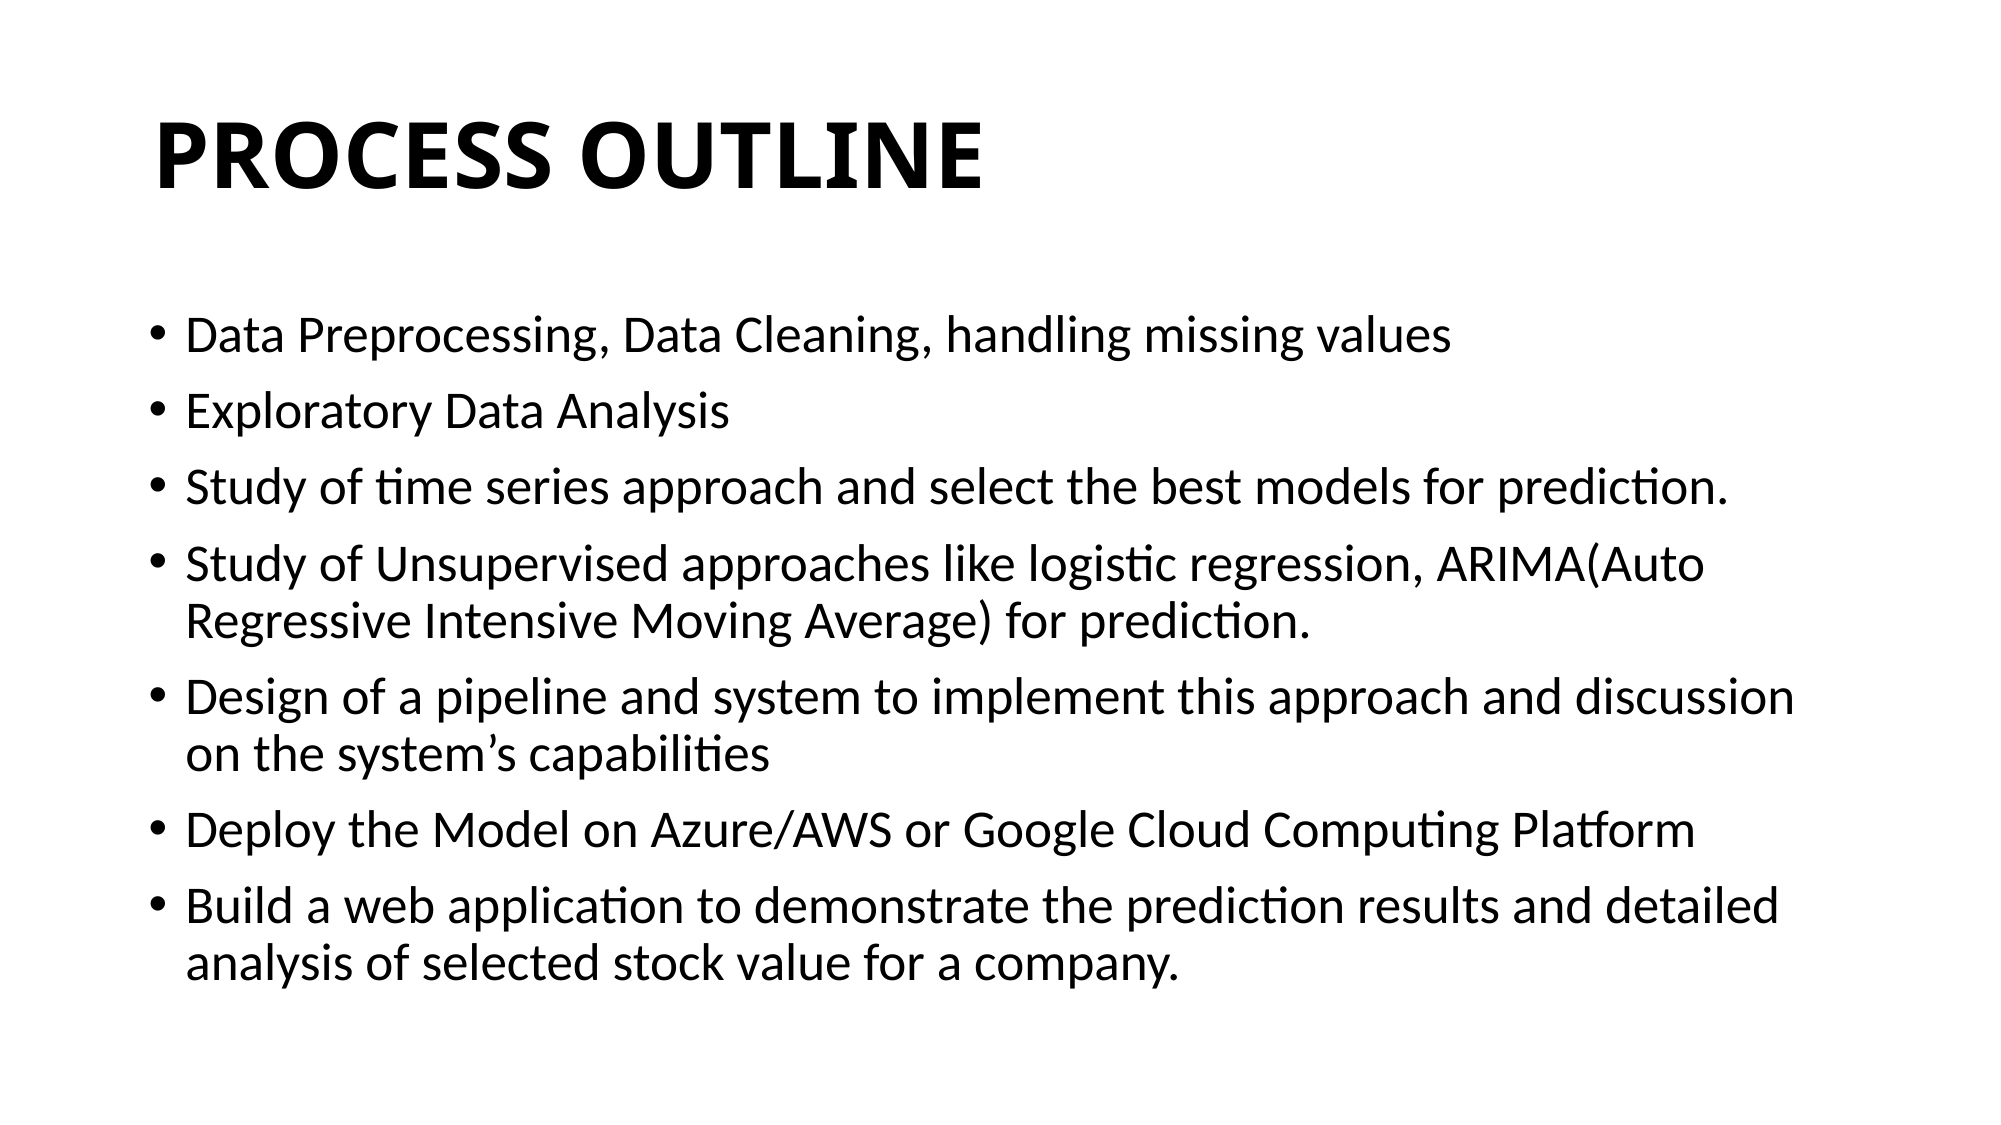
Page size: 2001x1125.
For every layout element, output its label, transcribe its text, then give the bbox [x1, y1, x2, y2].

title PROCESS OUTLINE [137, 59, 1863, 258]
list Data Preprocessing, Data Cleaning, handling missing values Exploratory Data Analysis Study of time series approach and select the best models for prediction. Study of Unsupervised approaches like logistic regression, ARIMA(Auto Regressive Intensive Moving Average) for prediction. Design of a pipeline and system to implement this approach and discussion on the system’s capabilities Deploy the Model on Azure/AWS or Google Cloud Computing Platform Build a web application to demonstrate the prediction results and detailed analysis of selected stock value for a company. [133, 299, 1859, 1014]
